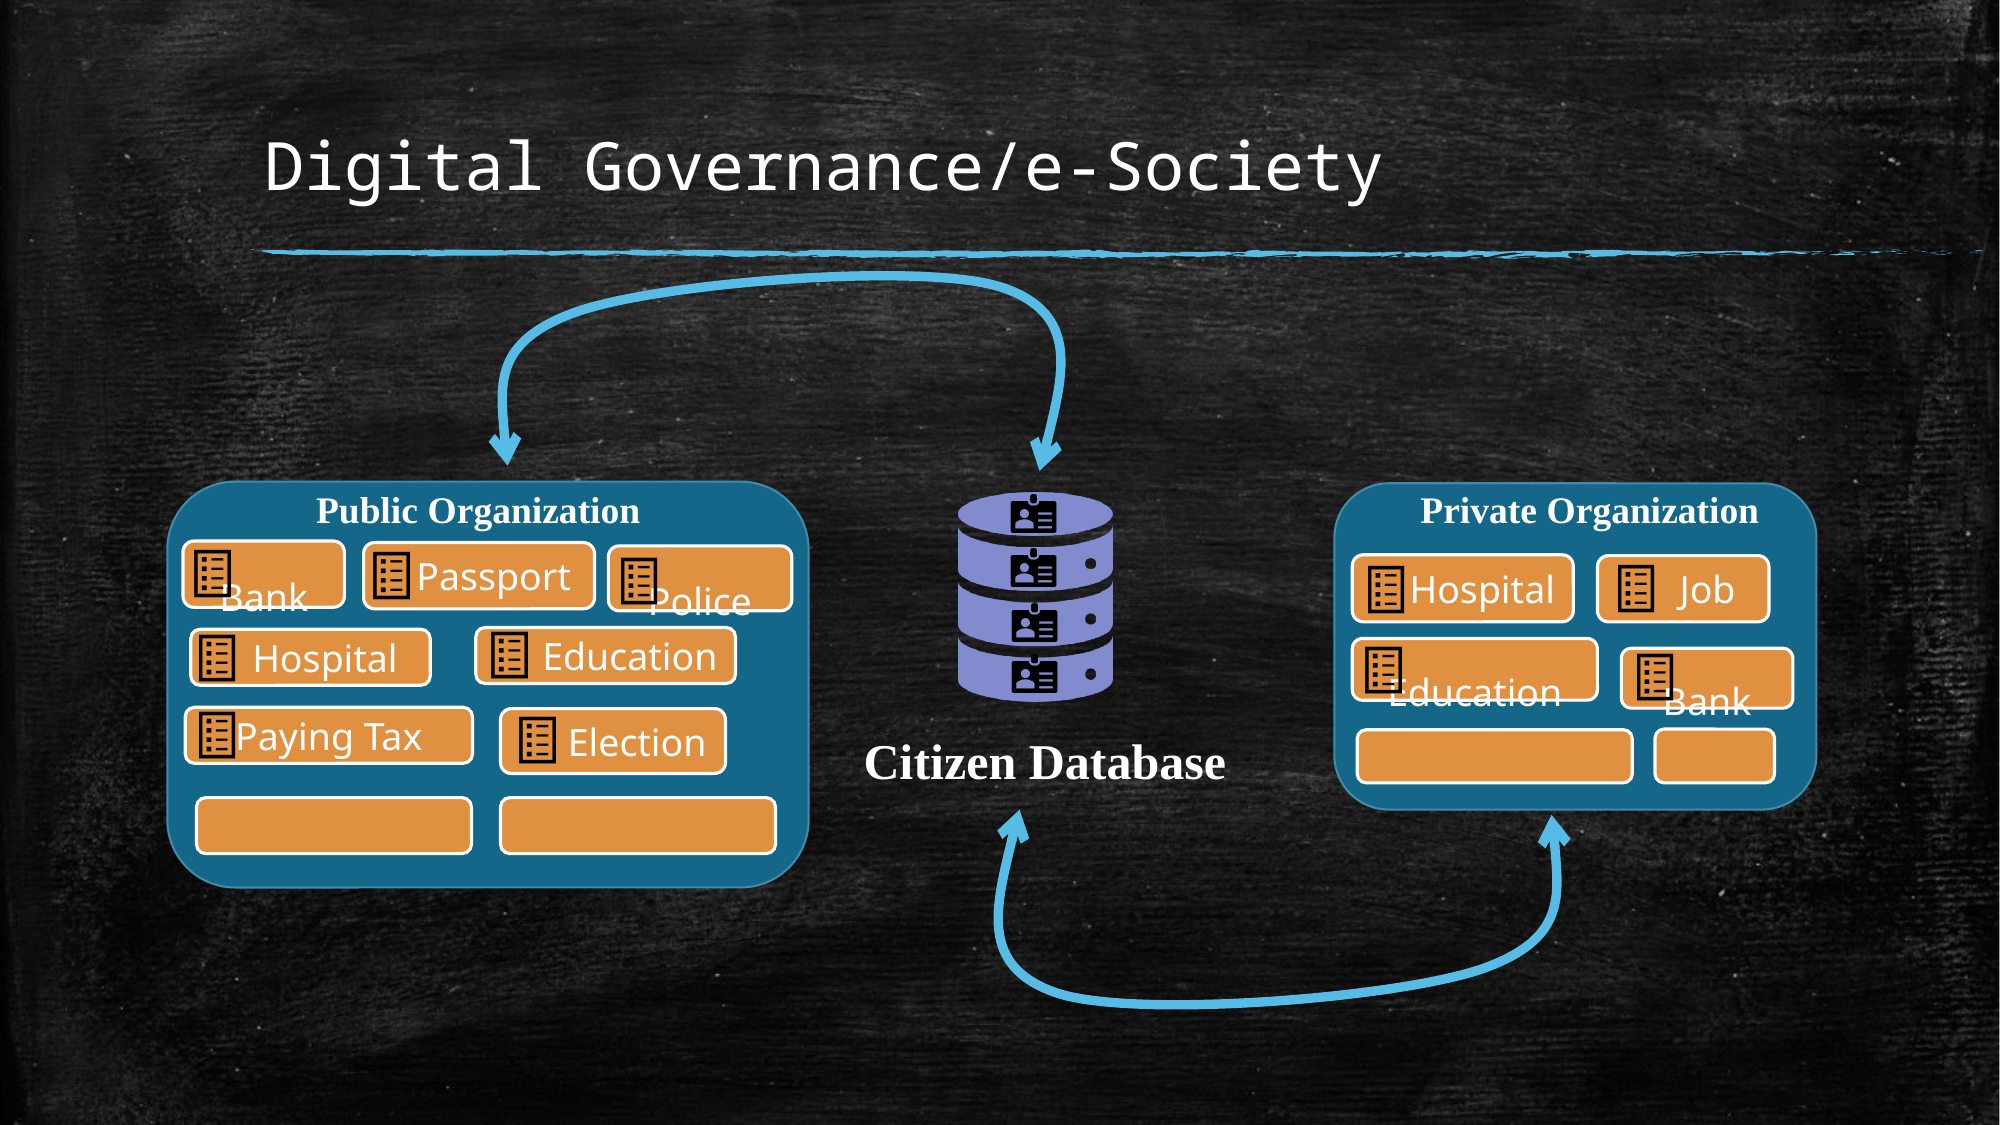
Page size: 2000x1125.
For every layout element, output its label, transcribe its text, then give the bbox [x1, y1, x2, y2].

picture [481, 627, 538, 683]
text_box Public Organization [190, 483, 766, 539]
text_box [498, 275, 1060, 470]
text_box Bank [181, 539, 346, 609]
text_box Police [606, 544, 794, 613]
picture [188, 707, 245, 763]
picture [1355, 642, 1412, 698]
picture [611, 553, 667, 609]
picture [1627, 649, 1683, 705]
text_box Hospital [1350, 553, 1575, 624]
text_box Job [1595, 554, 1771, 624]
picture [509, 712, 566, 768]
text_box [1333, 539, 1818, 811]
text_box Hospital [193, 627, 432, 687]
text_box [498, 796, 778, 856]
picture [1358, 561, 1414, 618]
text_box Election [498, 707, 728, 776]
text_box Citizen Database [811, 728, 1279, 798]
picture [184, 545, 241, 602]
text_box [194, 796, 474, 856]
text_box [999, 809, 1561, 1005]
picture [189, 630, 245, 686]
text_box Passport [363, 540, 597, 611]
text_box Private Organization [1277, 483, 1903, 539]
text_box Education [1350, 636, 1600, 702]
text_box Education [474, 625, 738, 686]
text_box Paying Tax [183, 705, 475, 765]
text_box Bank [1619, 646, 1795, 710]
text_box [166, 485, 810, 889]
title Digital Governance/e-Society [249, 45, 1750, 213]
picture [363, 547, 420, 604]
text_box [1355, 728, 1634, 785]
picture [902, 464, 1168, 729]
picture [1608, 560, 1664, 617]
text_box [1653, 727, 1777, 785]
